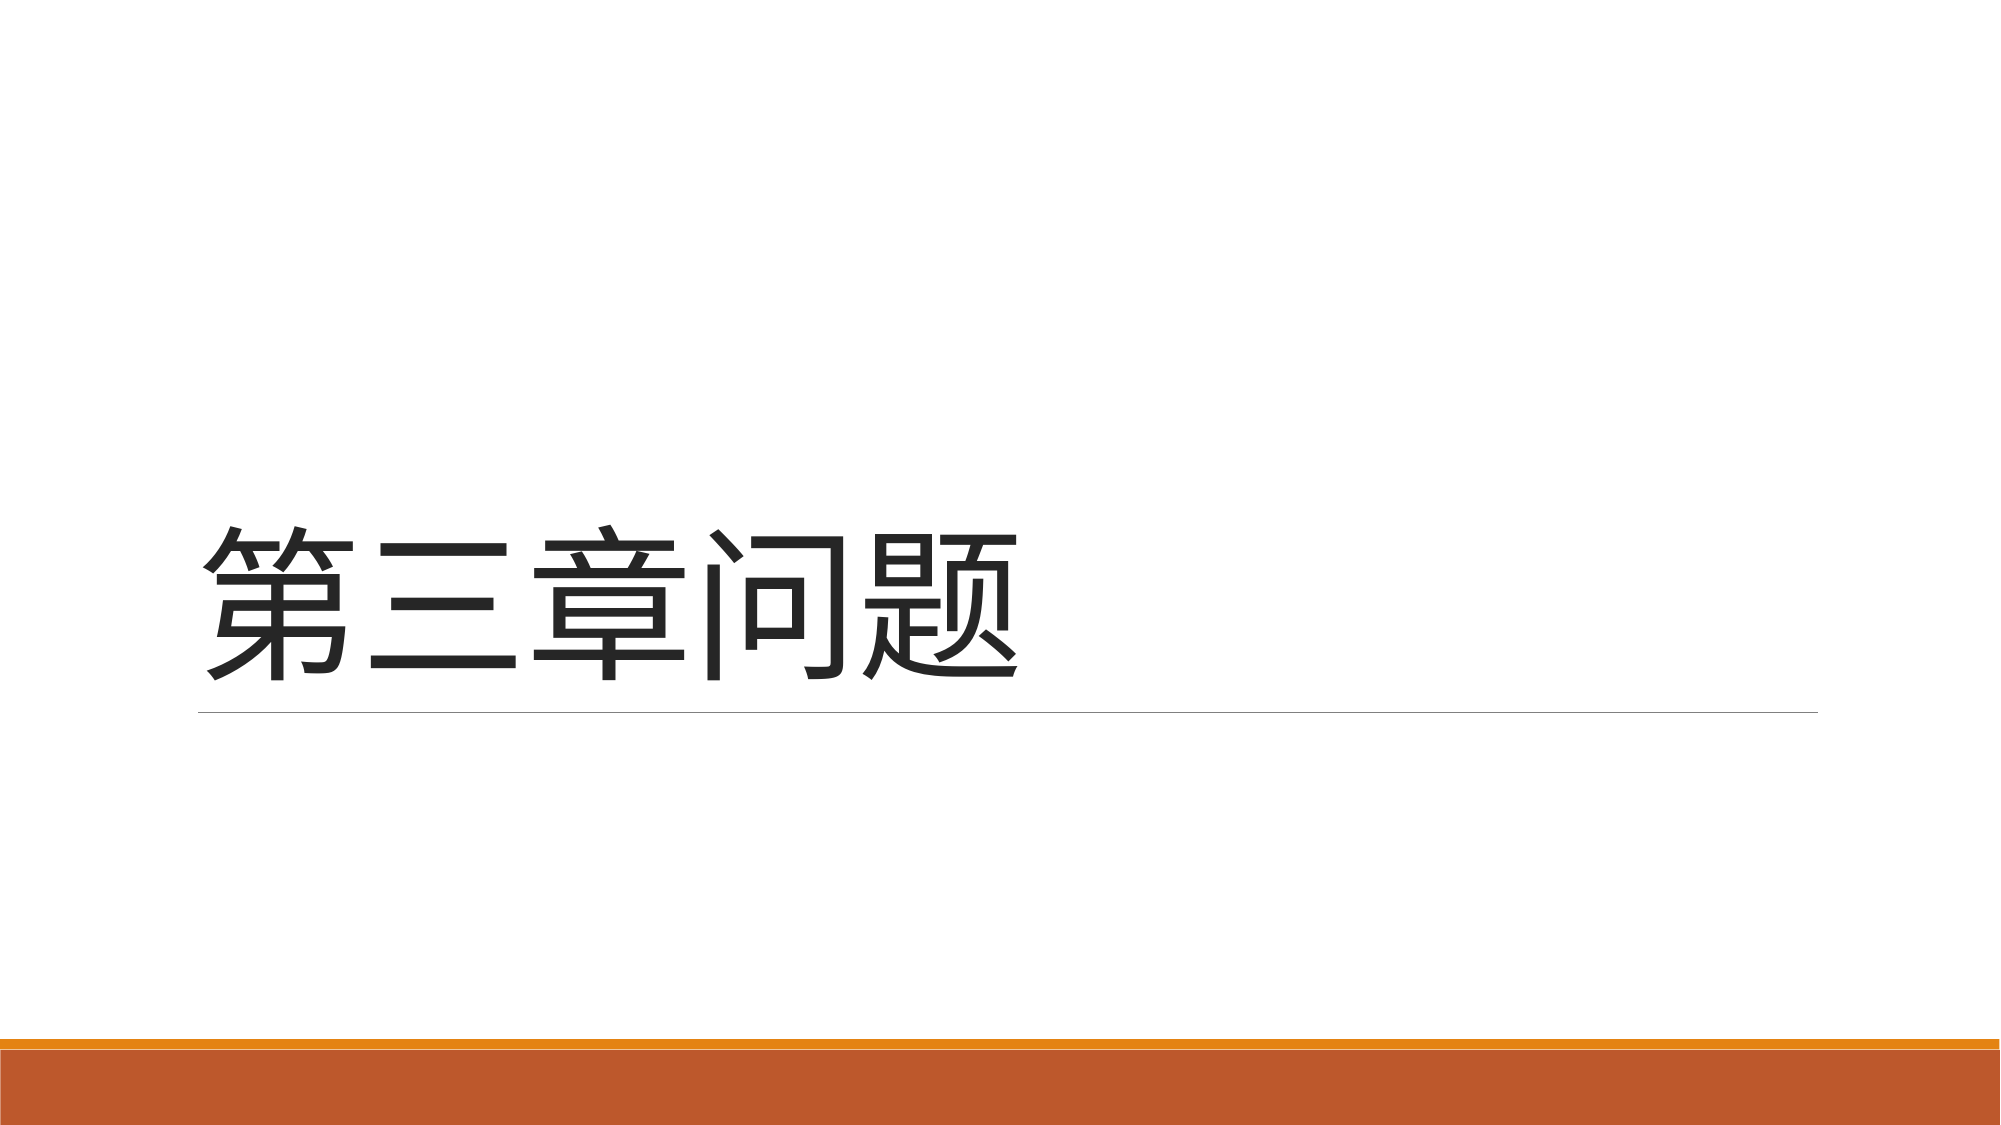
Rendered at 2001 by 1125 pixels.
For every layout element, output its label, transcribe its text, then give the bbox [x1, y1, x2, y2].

title 第三章问题 [180, 124, 1830, 710]
